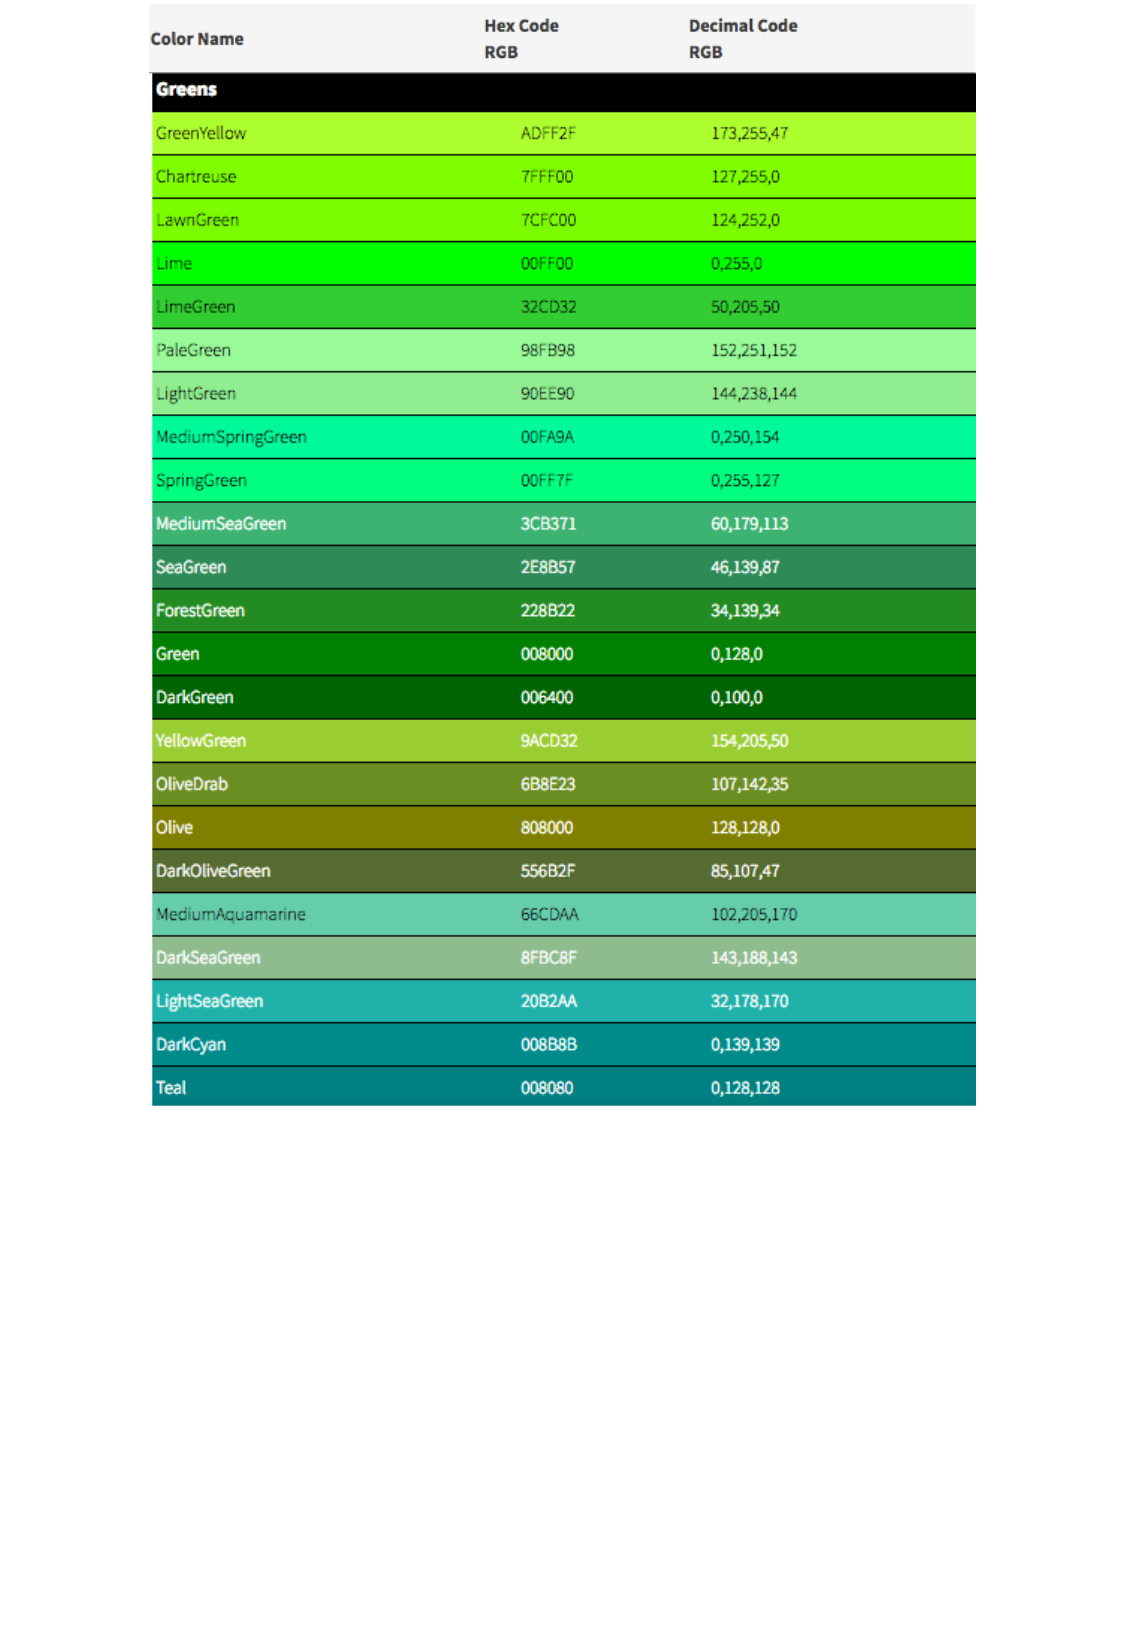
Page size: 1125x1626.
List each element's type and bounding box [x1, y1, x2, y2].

text_box [149, 0, 976, 1112]
